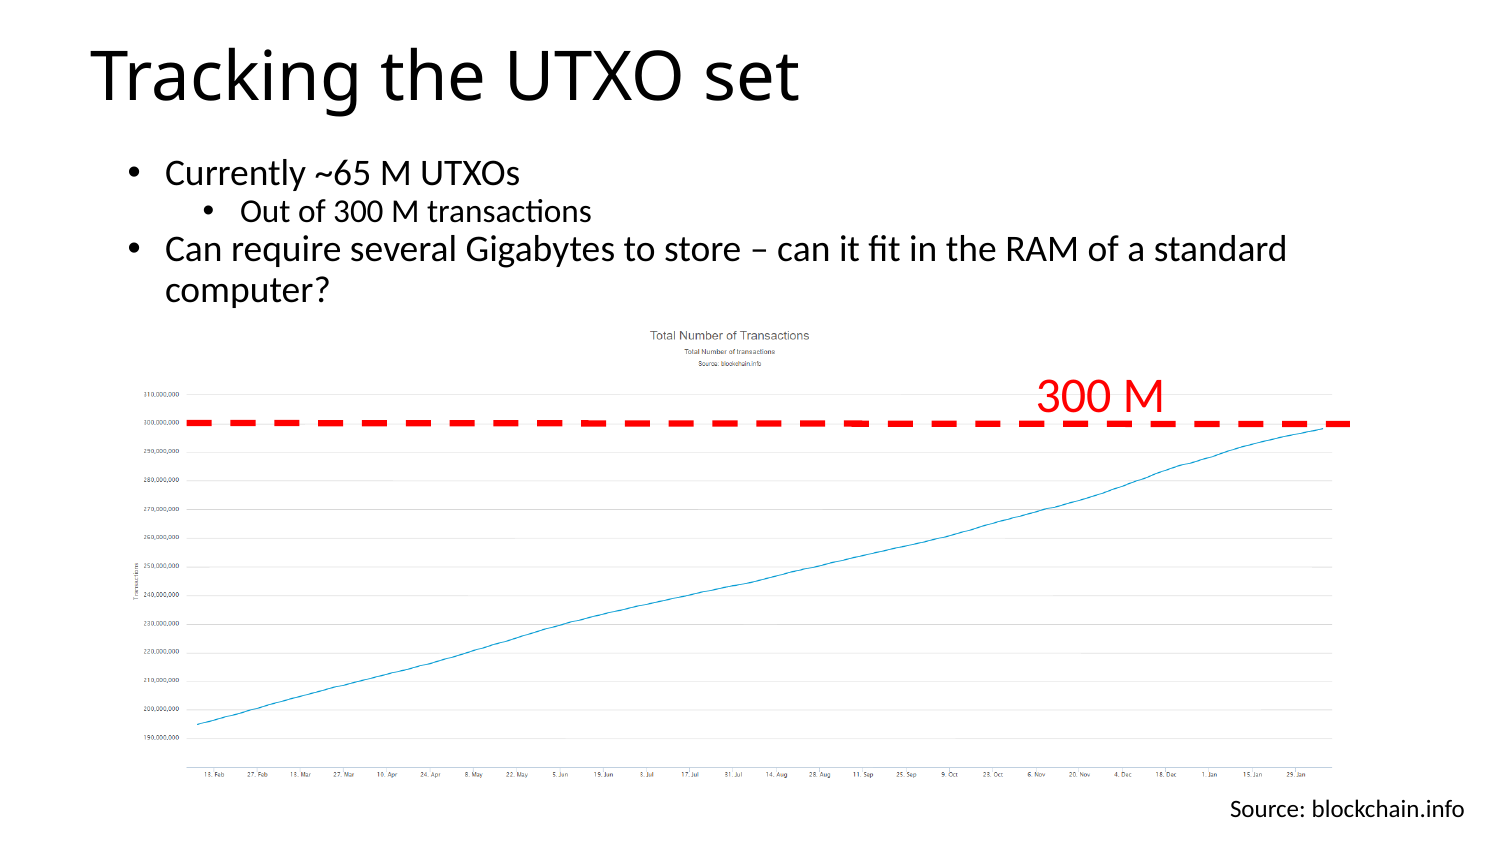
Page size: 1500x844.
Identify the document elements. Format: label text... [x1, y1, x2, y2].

list Currently ~65 M UTXOs Out of 300 M transactions Can require several Gigabytes to store – can it fit in the RAM of a standard computer? [75, 138, 1445, 654]
title Tracking the UTXO set [75, 33, 1425, 131]
picture [123, 312, 1333, 790]
text_box Source: blockchain.info [1215, 784, 1481, 830]
